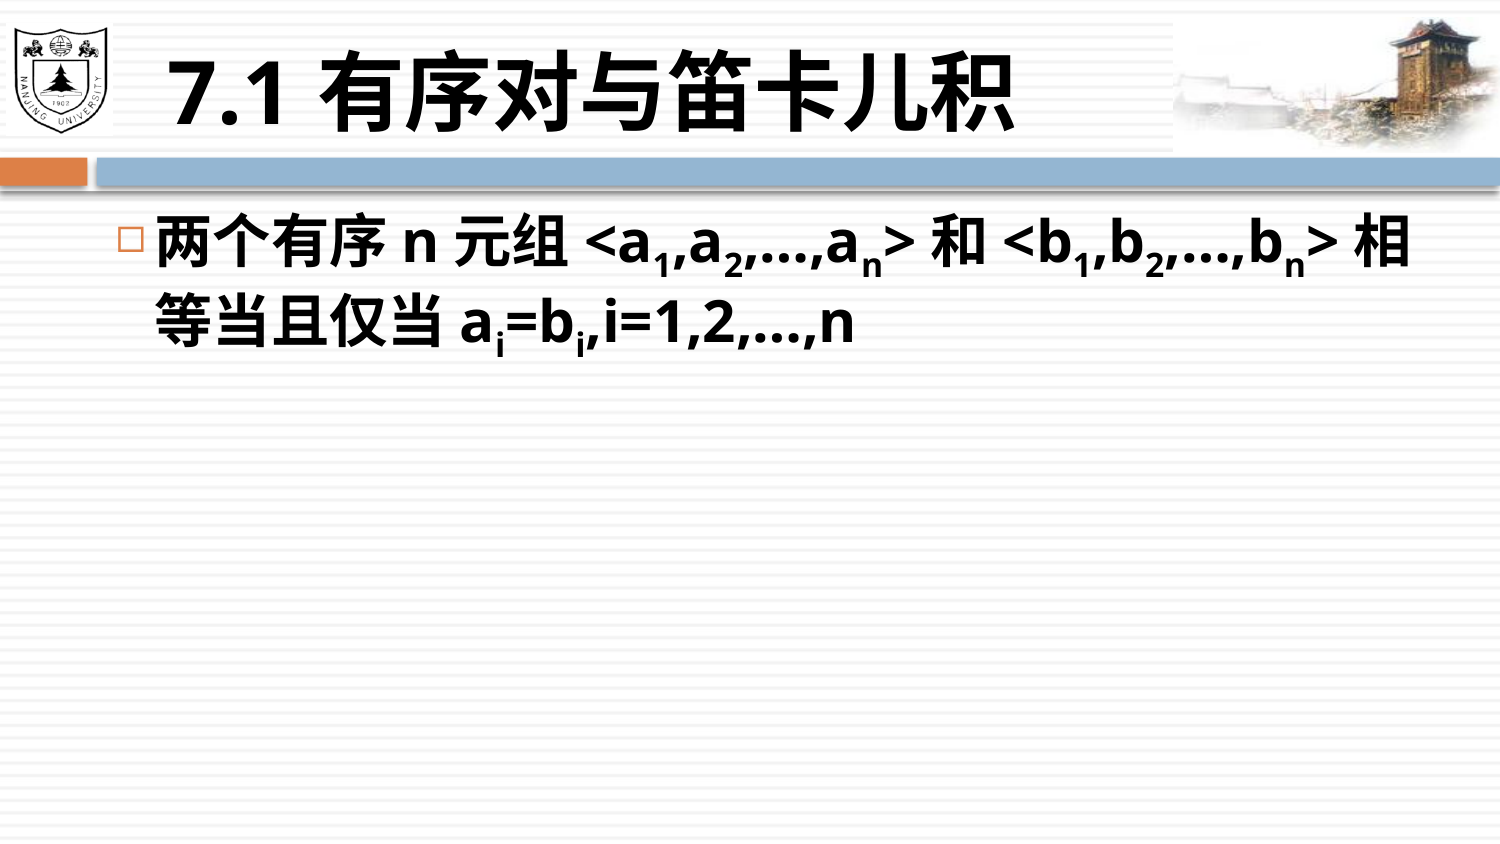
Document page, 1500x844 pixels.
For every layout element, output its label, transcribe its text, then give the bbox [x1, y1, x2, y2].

list 两个有序n元组<a1,a2,…,an>和<b1,b2,…,bn>相等当且仅当ai=bi,i=1,2,…,n [100, 196, 1438, 750]
picture [0, 192, 1500, 844]
title 7.1 有序对与笛卡儿积 [152, 28, 1353, 150]
picture [0, 0, 1500, 153]
